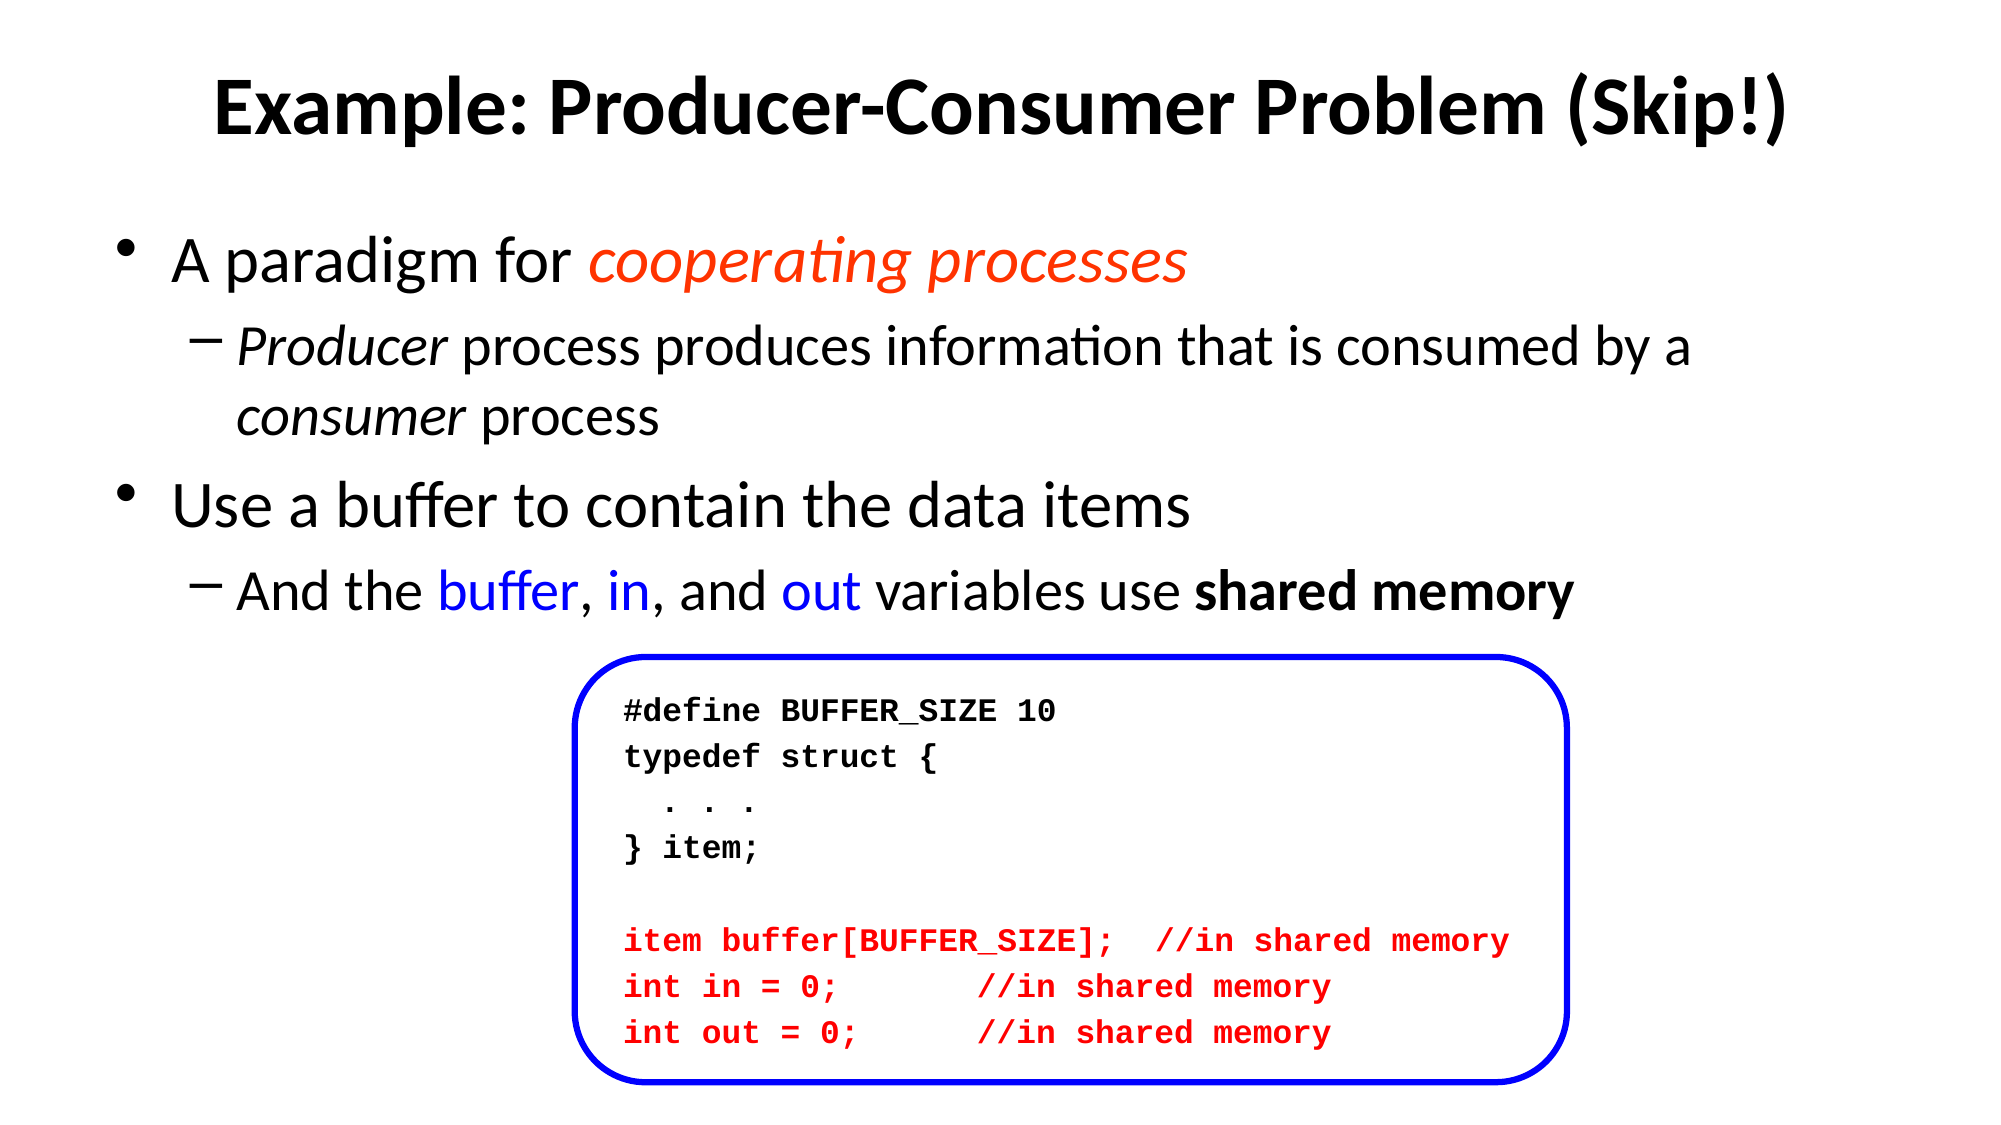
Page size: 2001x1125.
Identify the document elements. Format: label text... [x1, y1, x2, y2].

title Example: Producer-Consumer Problem (Skip!) [102, 7, 1903, 196]
text_box [572, 654, 1570, 1085]
list A paradigm for cooperating processes Producer process produces information that is consumed by a consumer process Use a buffer to contain the data items And the buffer, in, and out variables use shared memory [99, 207, 1901, 1006]
text_box #define BUFFER_SIZE 10 typedef struct { . . . } item; item buffer[BUFFER_SIZE]; //in shared memory int in = 0; //in shared memory int out = 0; //in shared memory [385, 680, 1591, 1094]
